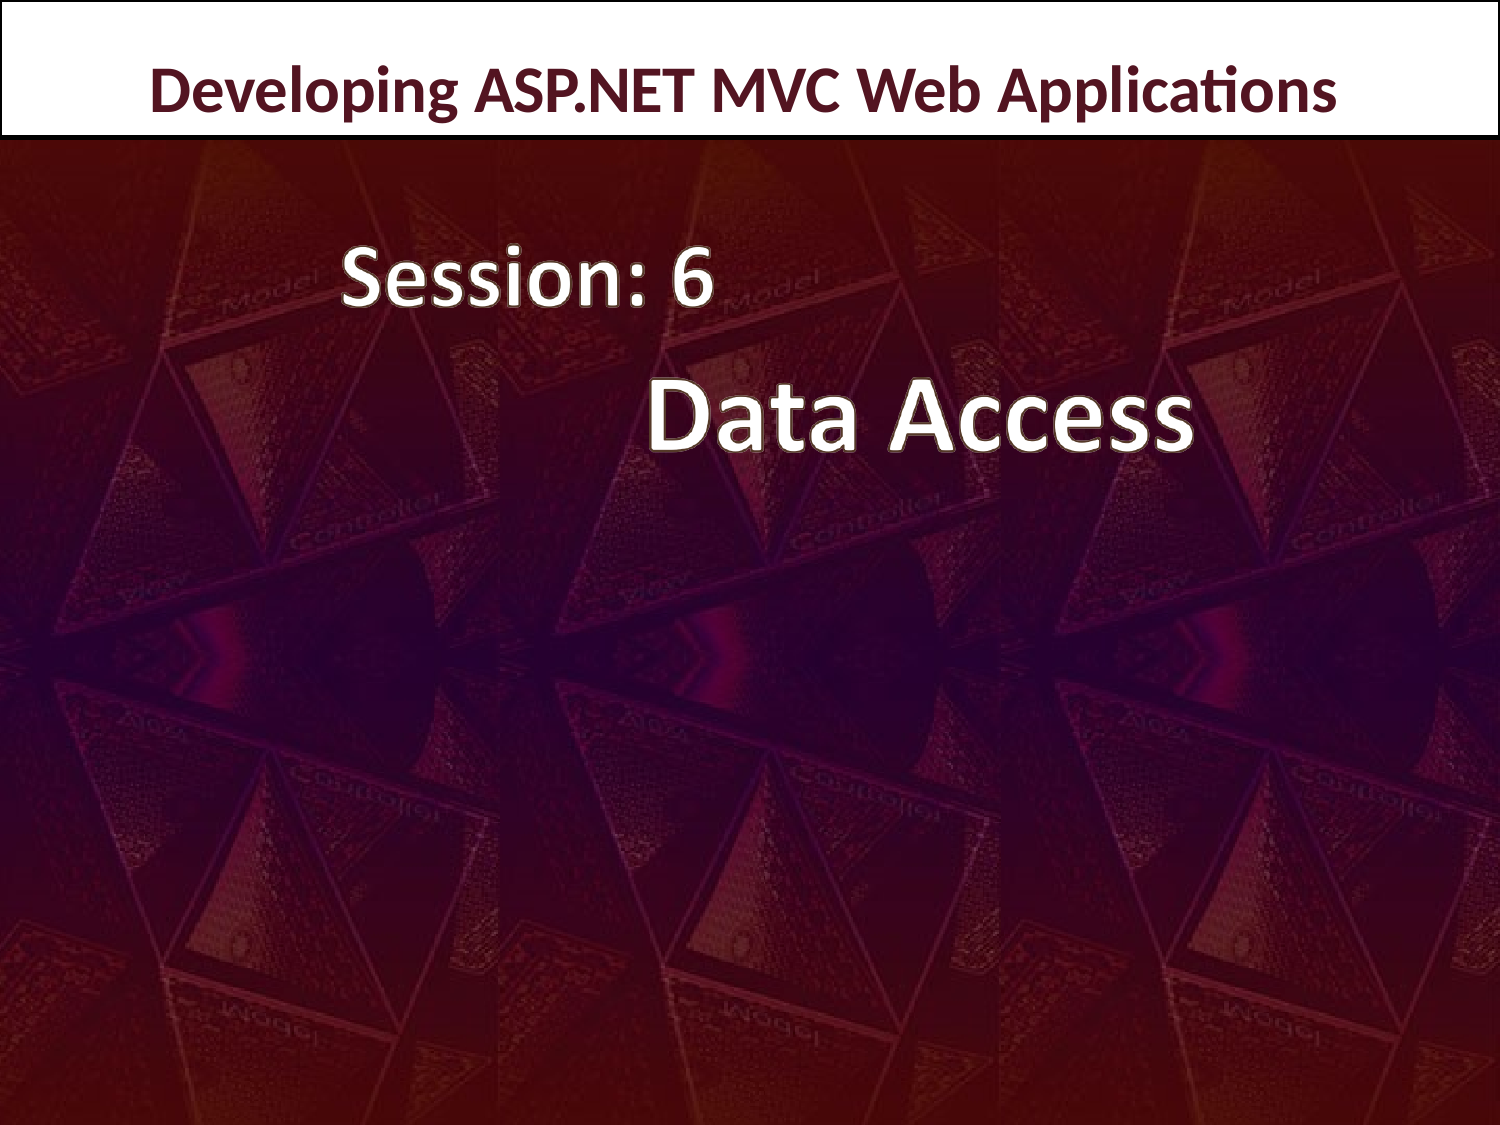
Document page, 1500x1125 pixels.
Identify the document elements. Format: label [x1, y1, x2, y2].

picture [0, 142, 1500, 1125]
text_box [341, 243, 1195, 453]
text_box [0, 0, 1500, 142]
